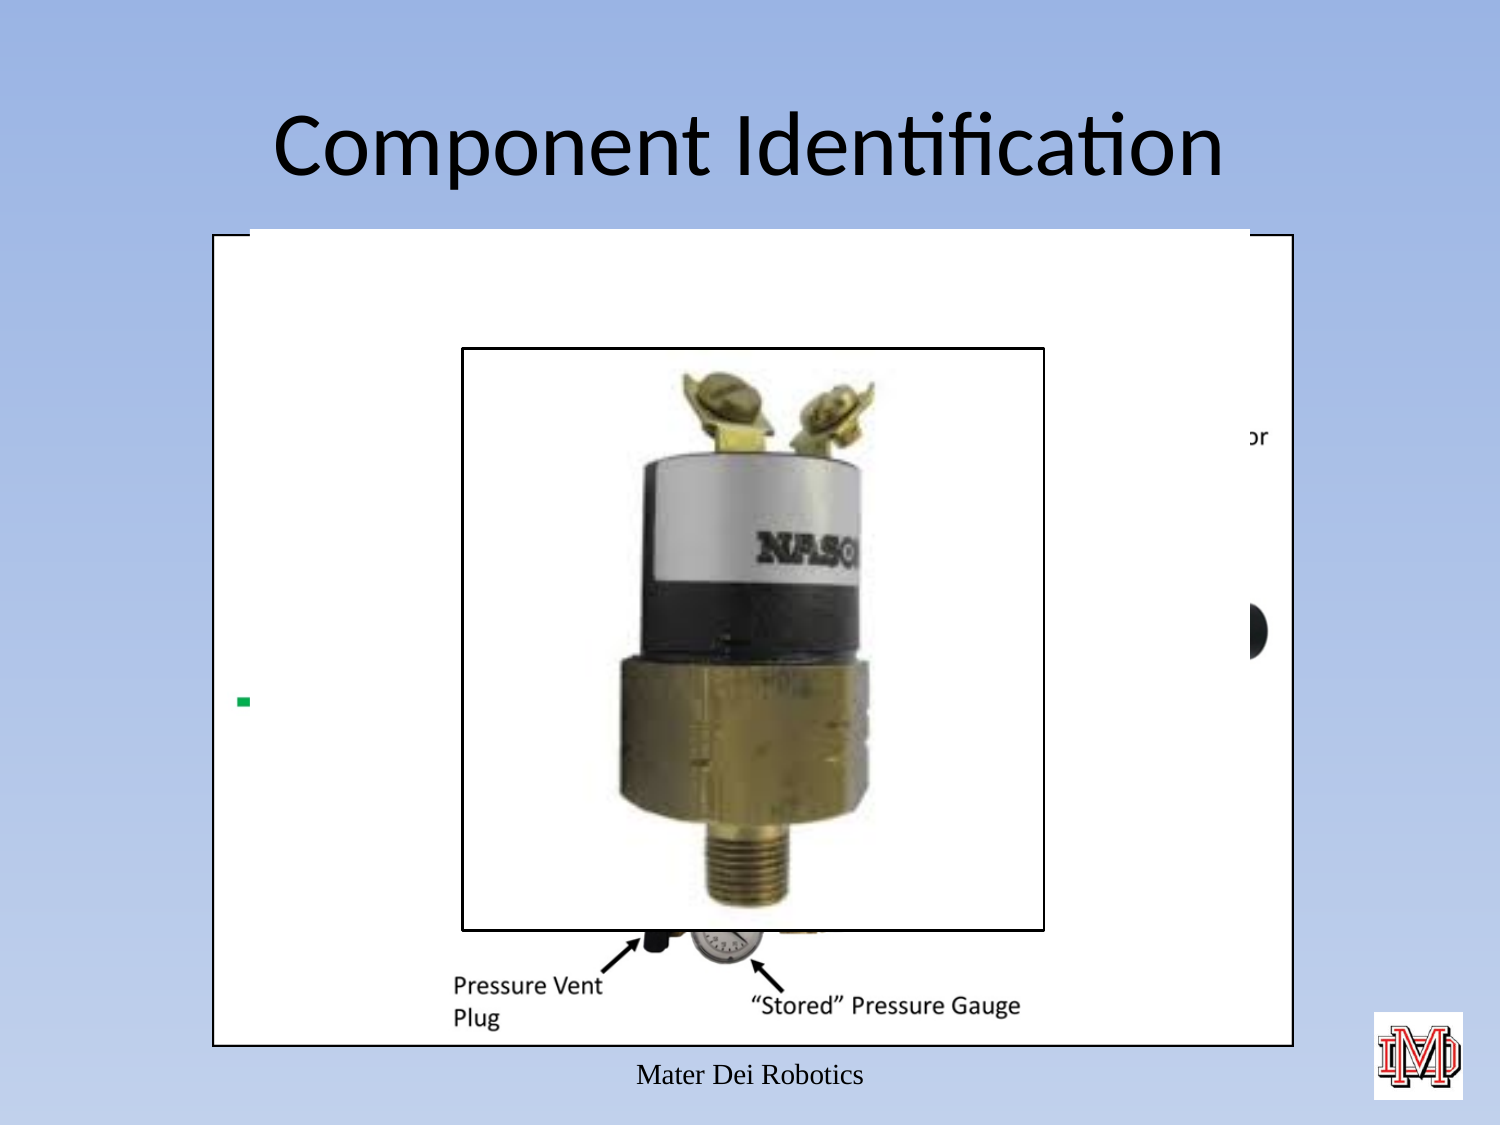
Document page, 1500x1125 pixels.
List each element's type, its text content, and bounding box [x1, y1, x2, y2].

picture [212, 234, 1295, 1047]
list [1374, 1012, 1463, 1100]
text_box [249, 228, 1251, 897]
title Component Identification [75, 45, 1425, 233]
footer Mater Dei Robotics [512, 1055, 988, 1103]
